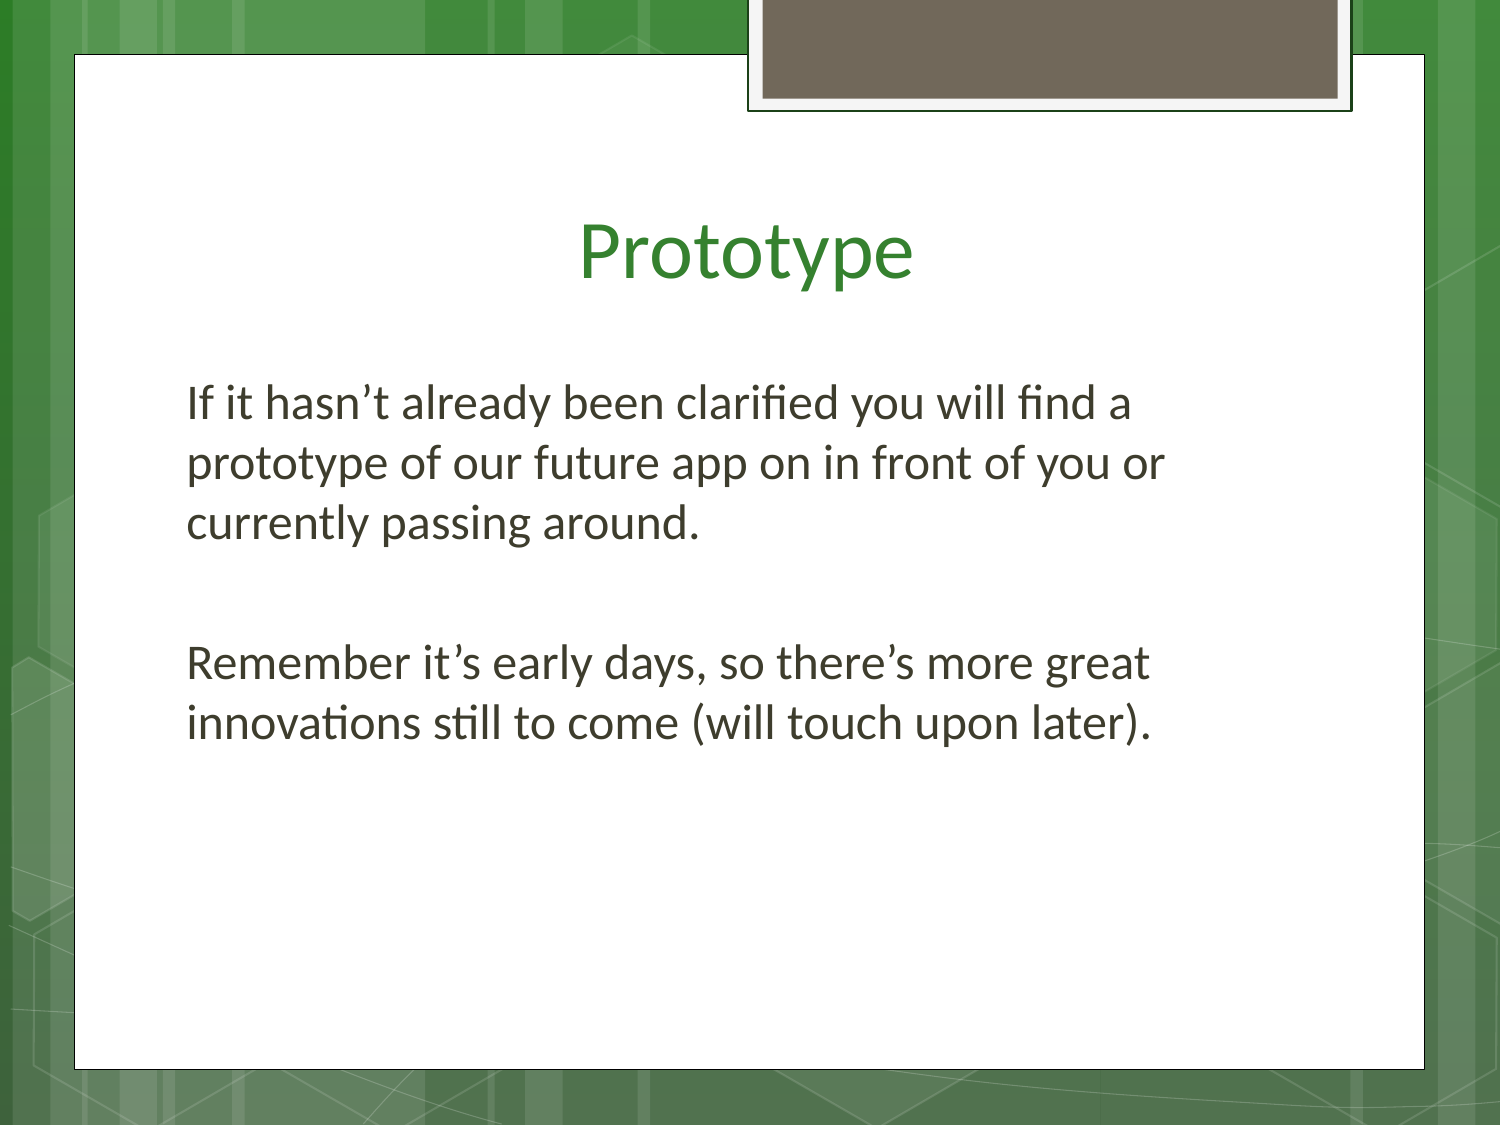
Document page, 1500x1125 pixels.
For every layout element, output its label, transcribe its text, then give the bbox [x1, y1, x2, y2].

title Prototype [171, 168, 1324, 303]
list If it hasn’t already been clarified you will find a prototype of our future app on in front of you or currently passing around. Remember it’s early days, so there’s more great innovations still to come (will touch upon later). [171, 361, 1283, 938]
